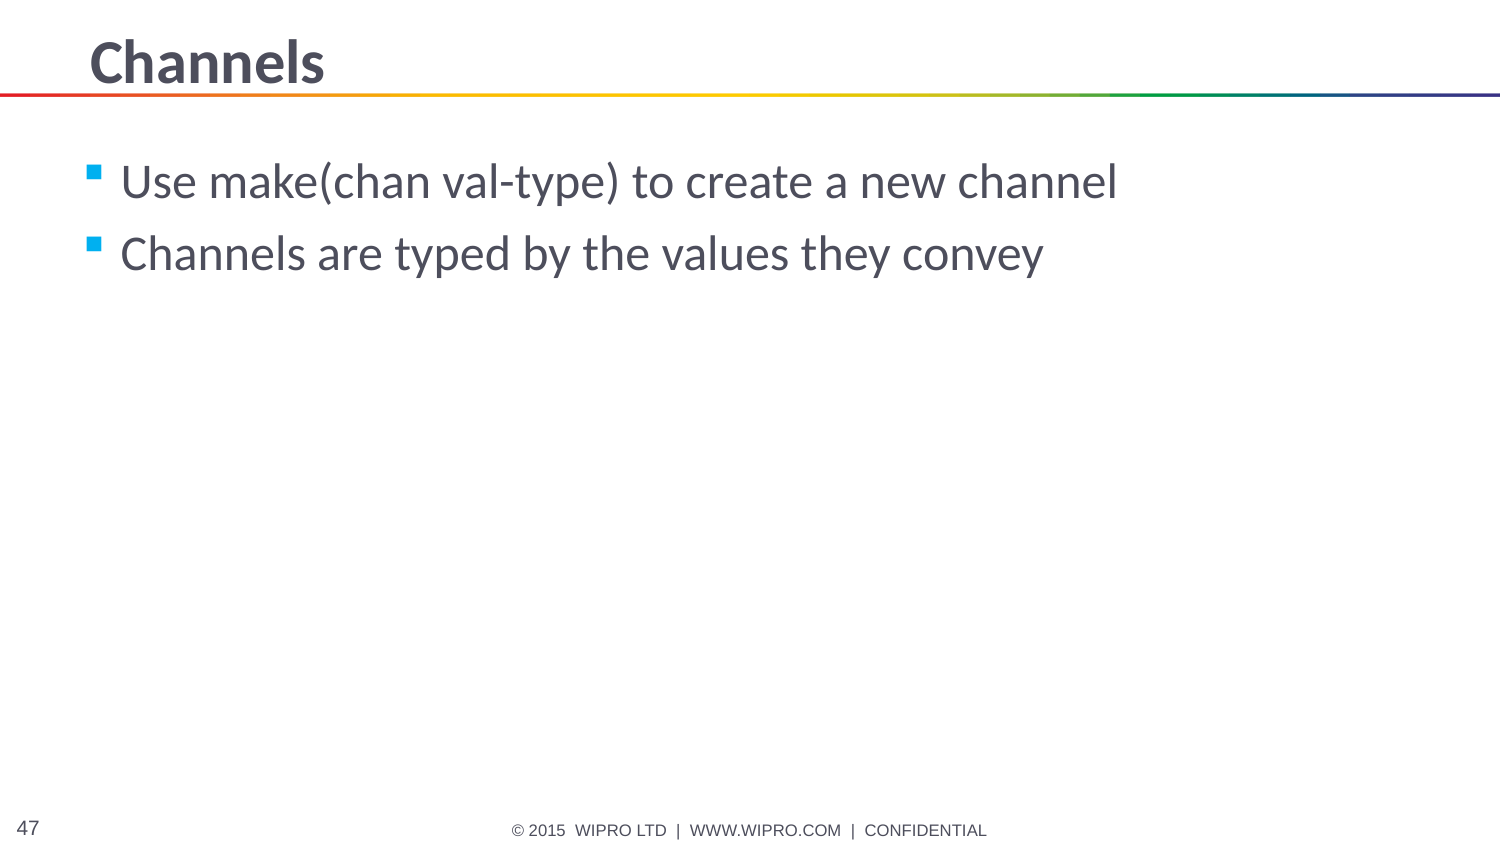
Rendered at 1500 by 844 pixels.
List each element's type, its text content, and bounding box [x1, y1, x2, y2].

title Channels [74, 13, 1426, 105]
list Use make(chan val-type) to create a new channel Channels are typed by the values they convey [75, 140, 1425, 775]
